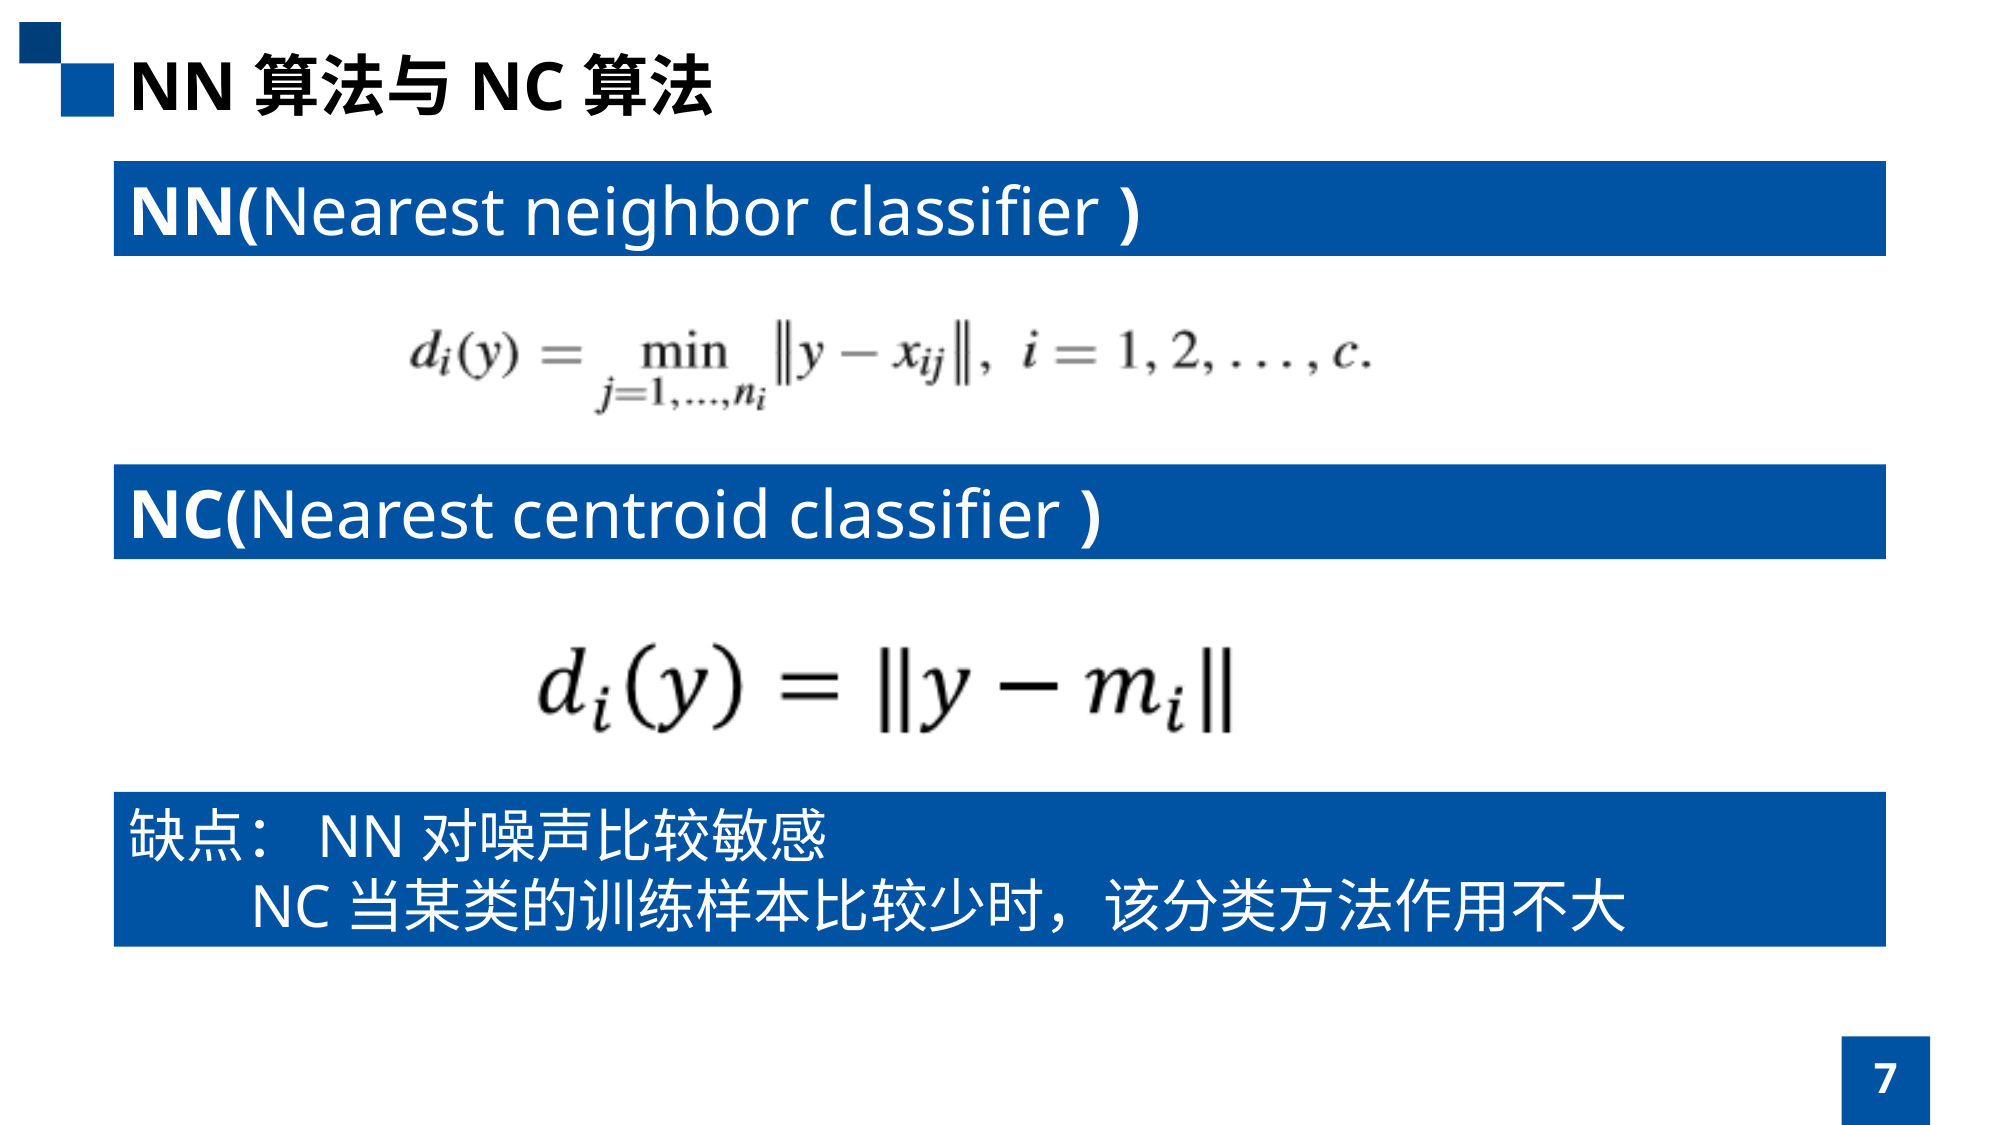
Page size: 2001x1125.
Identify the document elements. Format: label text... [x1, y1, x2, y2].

text_box NN算法与NC算法 [113, 35, 1971, 131]
text_box 缺点：NN对噪声比较敏感 NC当某类的训练样本比较少时，该分类方法作用不大 [113, 791, 1886, 947]
picture [368, 286, 1389, 429]
slide_number 7 [1771, 1050, 2000, 1111]
picture [514, 623, 1243, 756]
text_box NC(Nearest centroid classifier ) [113, 464, 1886, 560]
text_box NN(Nearest neighbor classifier ) [113, 161, 1886, 256]
